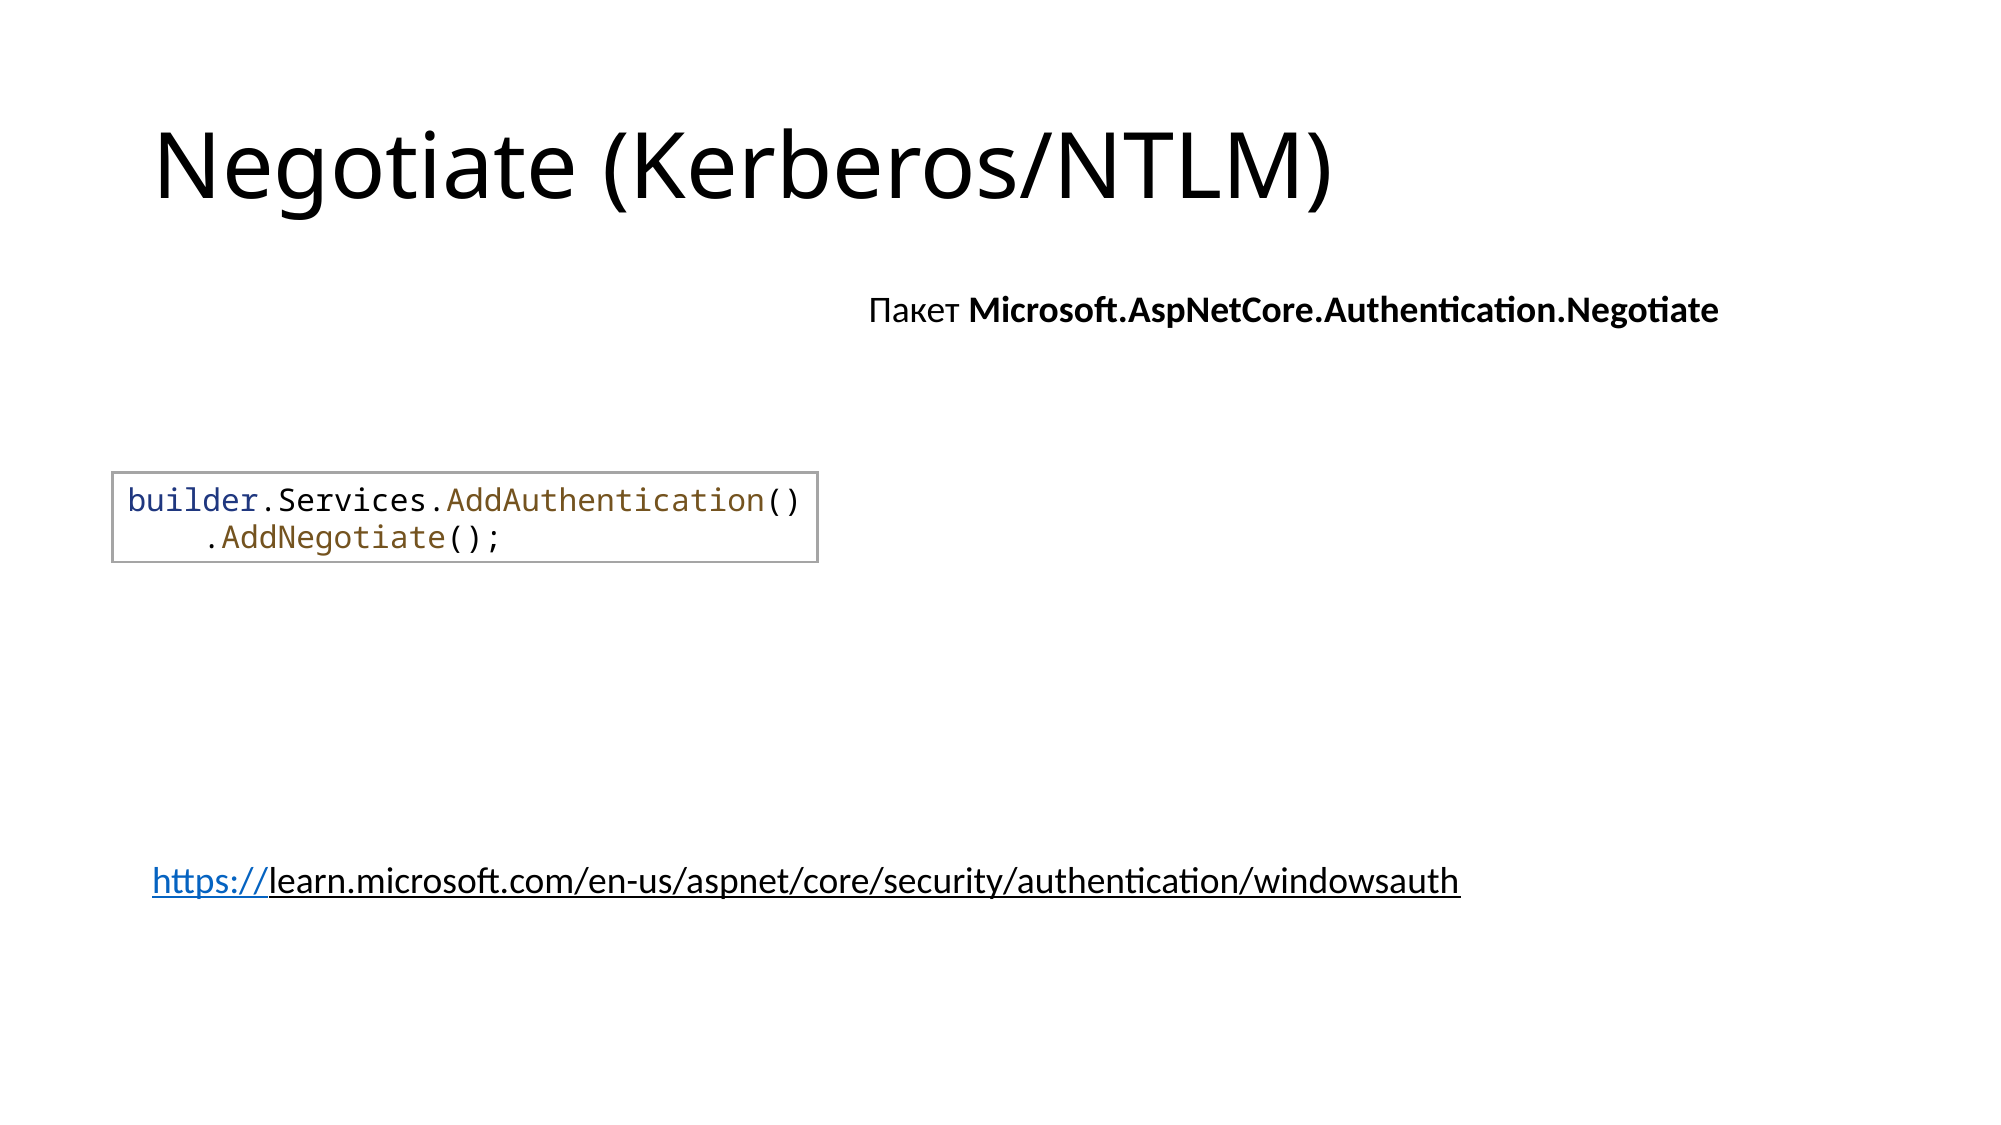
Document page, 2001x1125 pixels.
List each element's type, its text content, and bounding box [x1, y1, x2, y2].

text_box Пакет Microsoft.AspNetCore.Authentication.Negotiate [853, 277, 1736, 337]
text_box builder.Services.AddAuthentication() .AddNegotiate(); [111, 471, 818, 563]
title Negotiate (Kerberos/NTLM) [137, 59, 1863, 278]
text_box https://learn.microsoft.com/en-us/aspnet/core/security/authentication/windowsauth [137, 848, 1538, 908]
